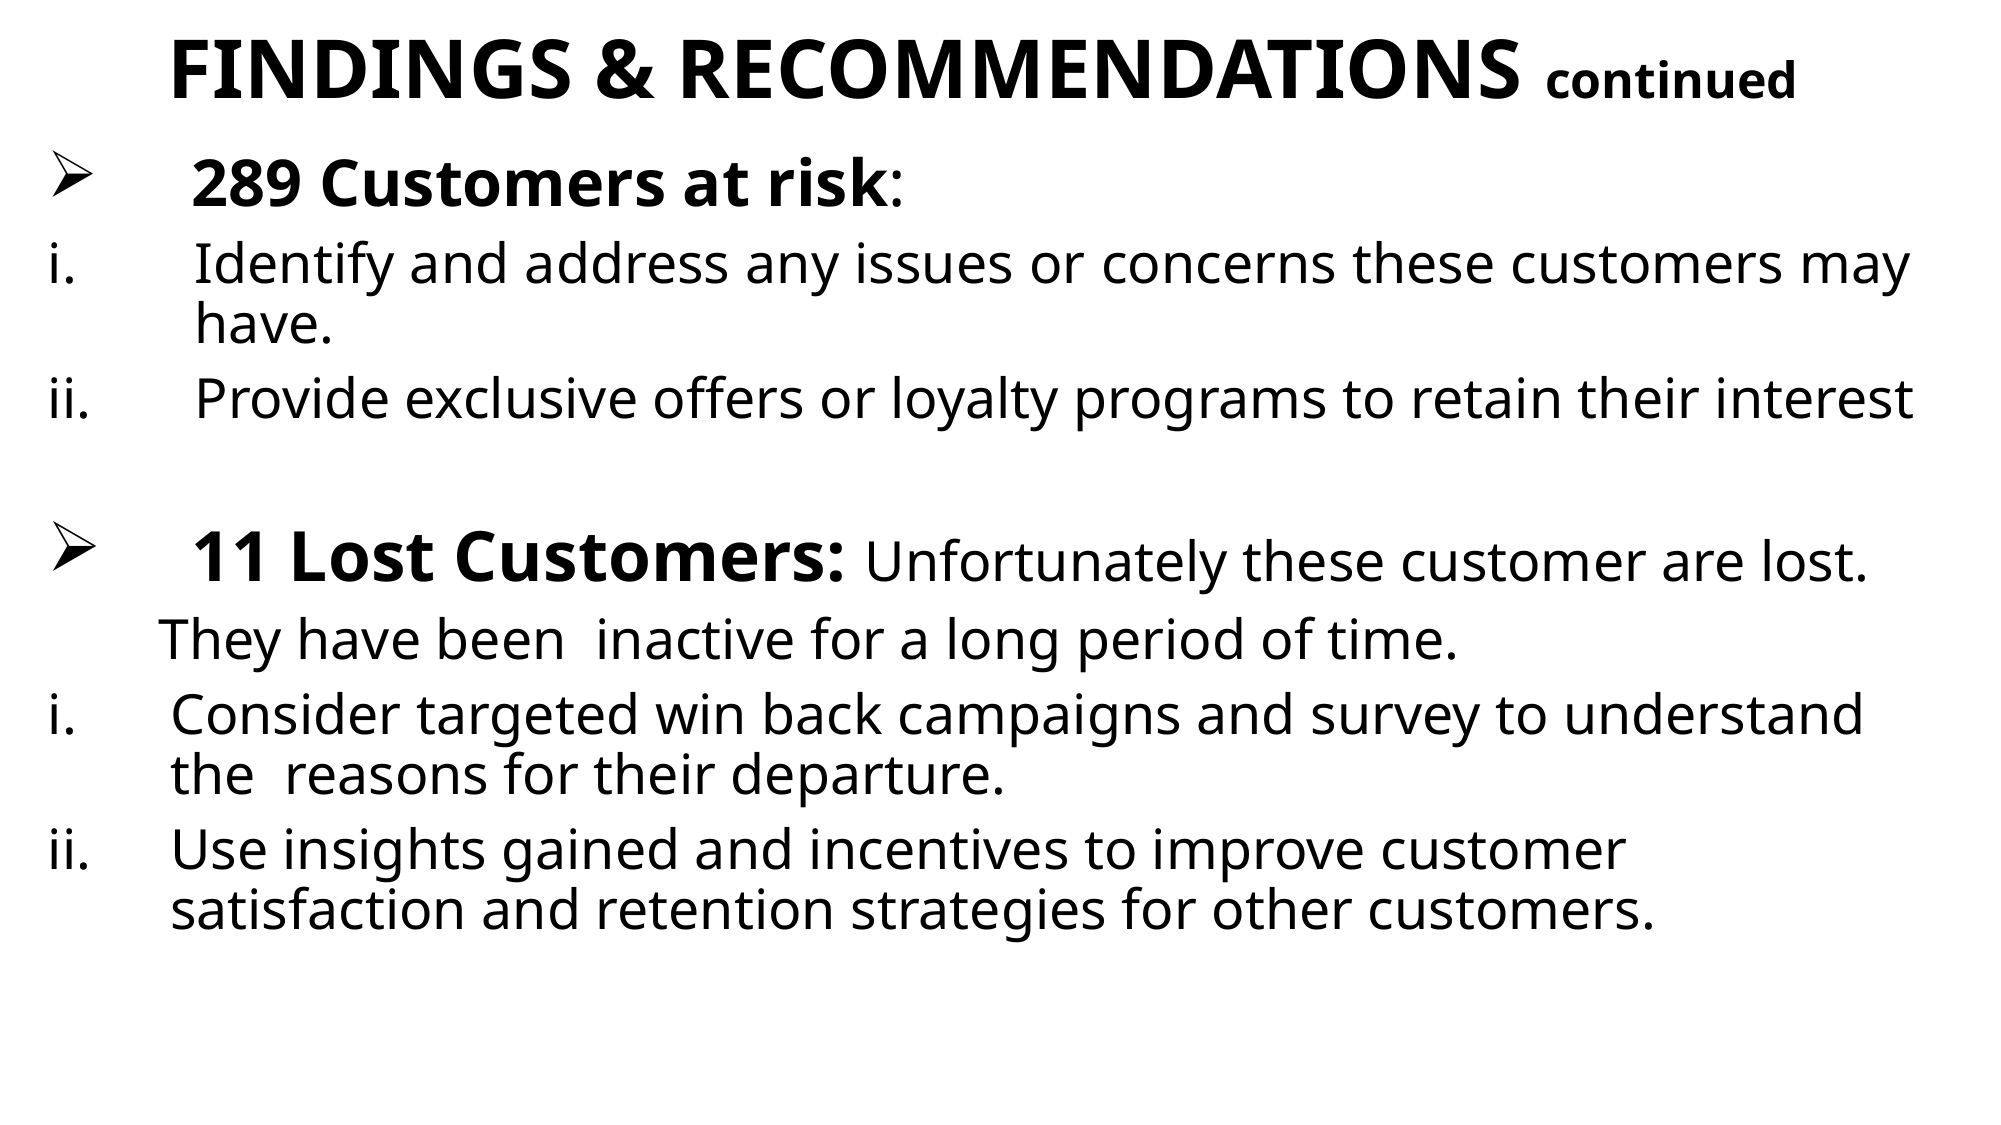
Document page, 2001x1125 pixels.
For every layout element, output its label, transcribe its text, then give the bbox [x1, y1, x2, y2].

list 289 Customers at risk: Identify and address any issues or concerns these customers may have. Provide exclusive offers or loyalty programs to retain their interest 11 Lost Customers: Unfortunately these customer are lost. They have been inactive for a long period of time. Consider targeted win back campaigns and survey to understand the reasons for their departure. Use insights gained and incentives to improve customer satisfaction and retention strategies for other customers. [32, 143, 1944, 1094]
title FINDINGS & RECOMMENDATIONS continued [103, 0, 1863, 143]
